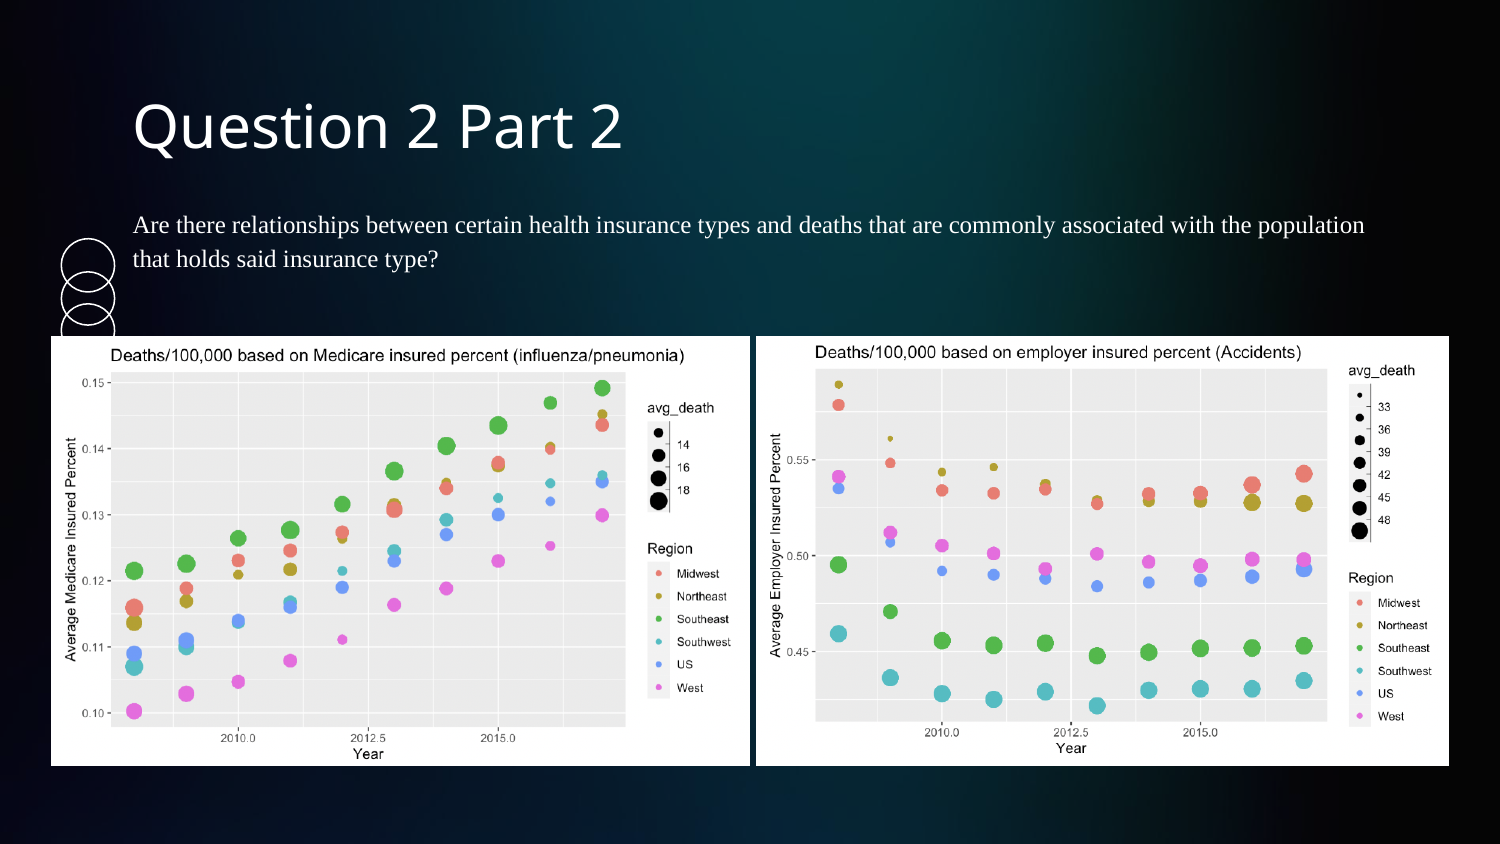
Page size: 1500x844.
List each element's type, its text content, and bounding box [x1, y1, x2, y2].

picture [0, 0, 1500, 844]
list Are there relationships between certain health insurance types and deaths that are commonly associated with the population that holds said insurance type? [117, 189, 1383, 332]
title Question 2 Part 2 [117, 88, 1383, 158]
